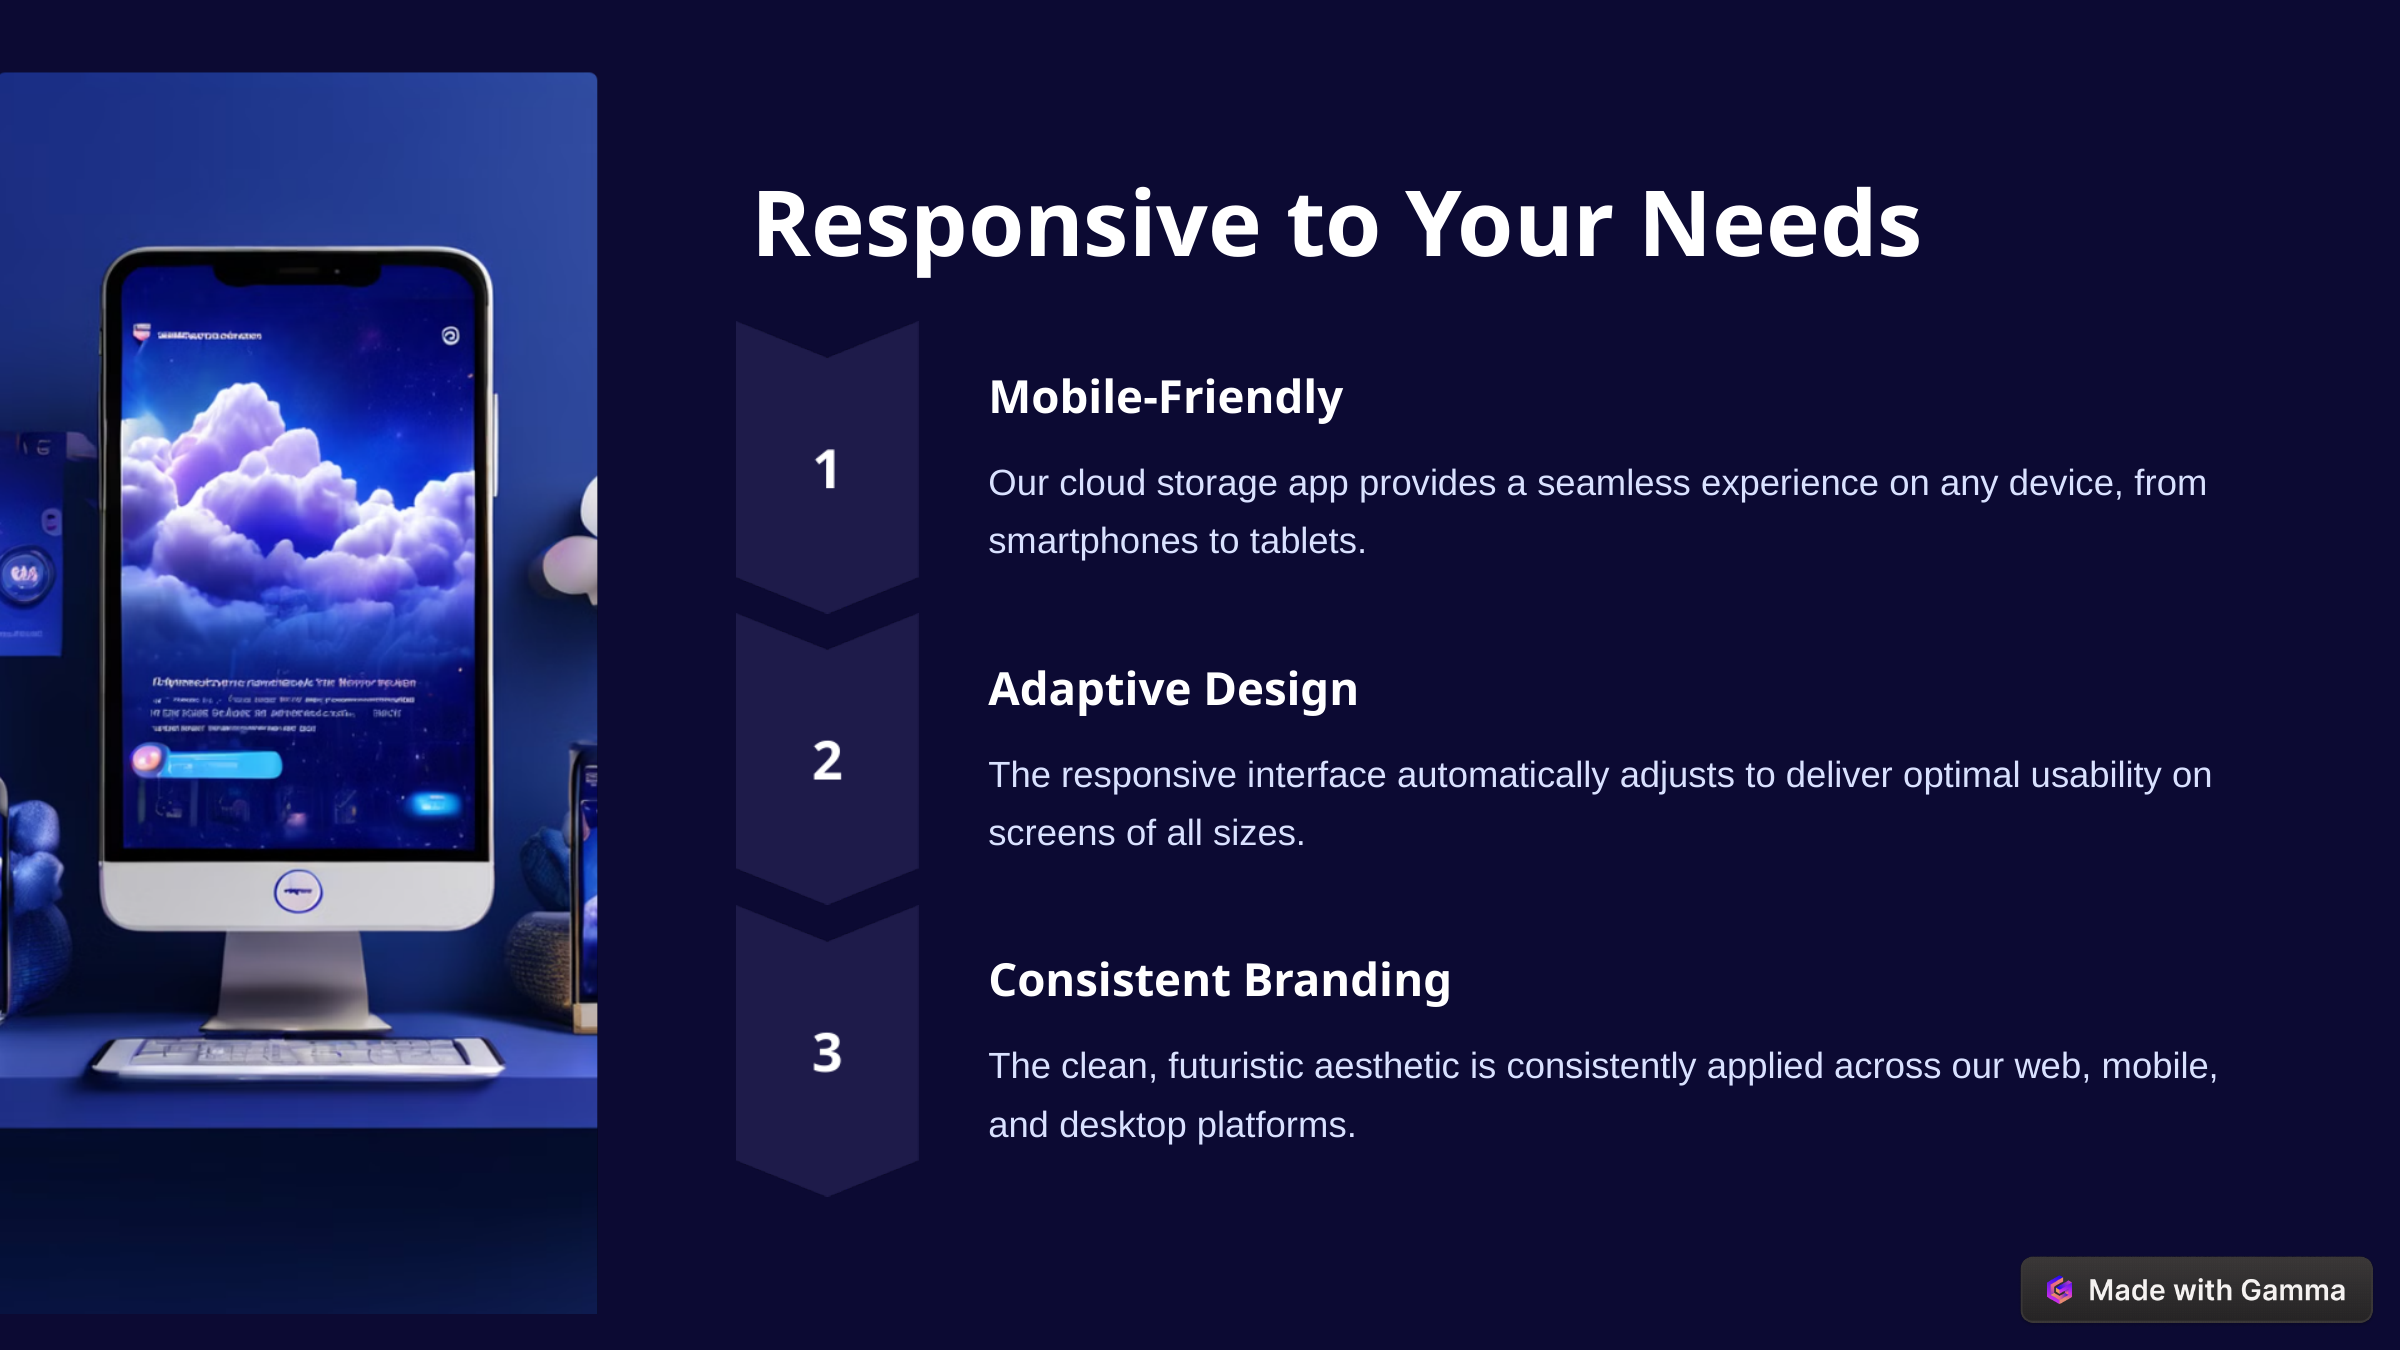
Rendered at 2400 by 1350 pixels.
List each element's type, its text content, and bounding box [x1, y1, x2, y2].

picture [736, 321, 919, 1197]
text_box Consistent Branding [973, 941, 1481, 999]
text_box Adaptive Design [973, 649, 1430, 707]
text_box [0, 0, 2400, 1350]
picture [0, 36, 599, 1314]
text_box The responsive interface automatically adjusts to deliver optimal usability on screens of all sizes. [973, 728, 2264, 846]
picture [2008, 1244, 2385, 1335]
text_box Our cloud storage app provides a seamless experience on any device, from smartphones to tablets. [973, 437, 2264, 554]
text_box Responsive to Your Needs [736, 153, 2027, 268]
text_box The clean, futuristic aesthetic is consistently applied across our web, mobile, and desktop platforms. [973, 1020, 2264, 1137]
text_box Mobile-Friendly [973, 358, 1430, 416]
